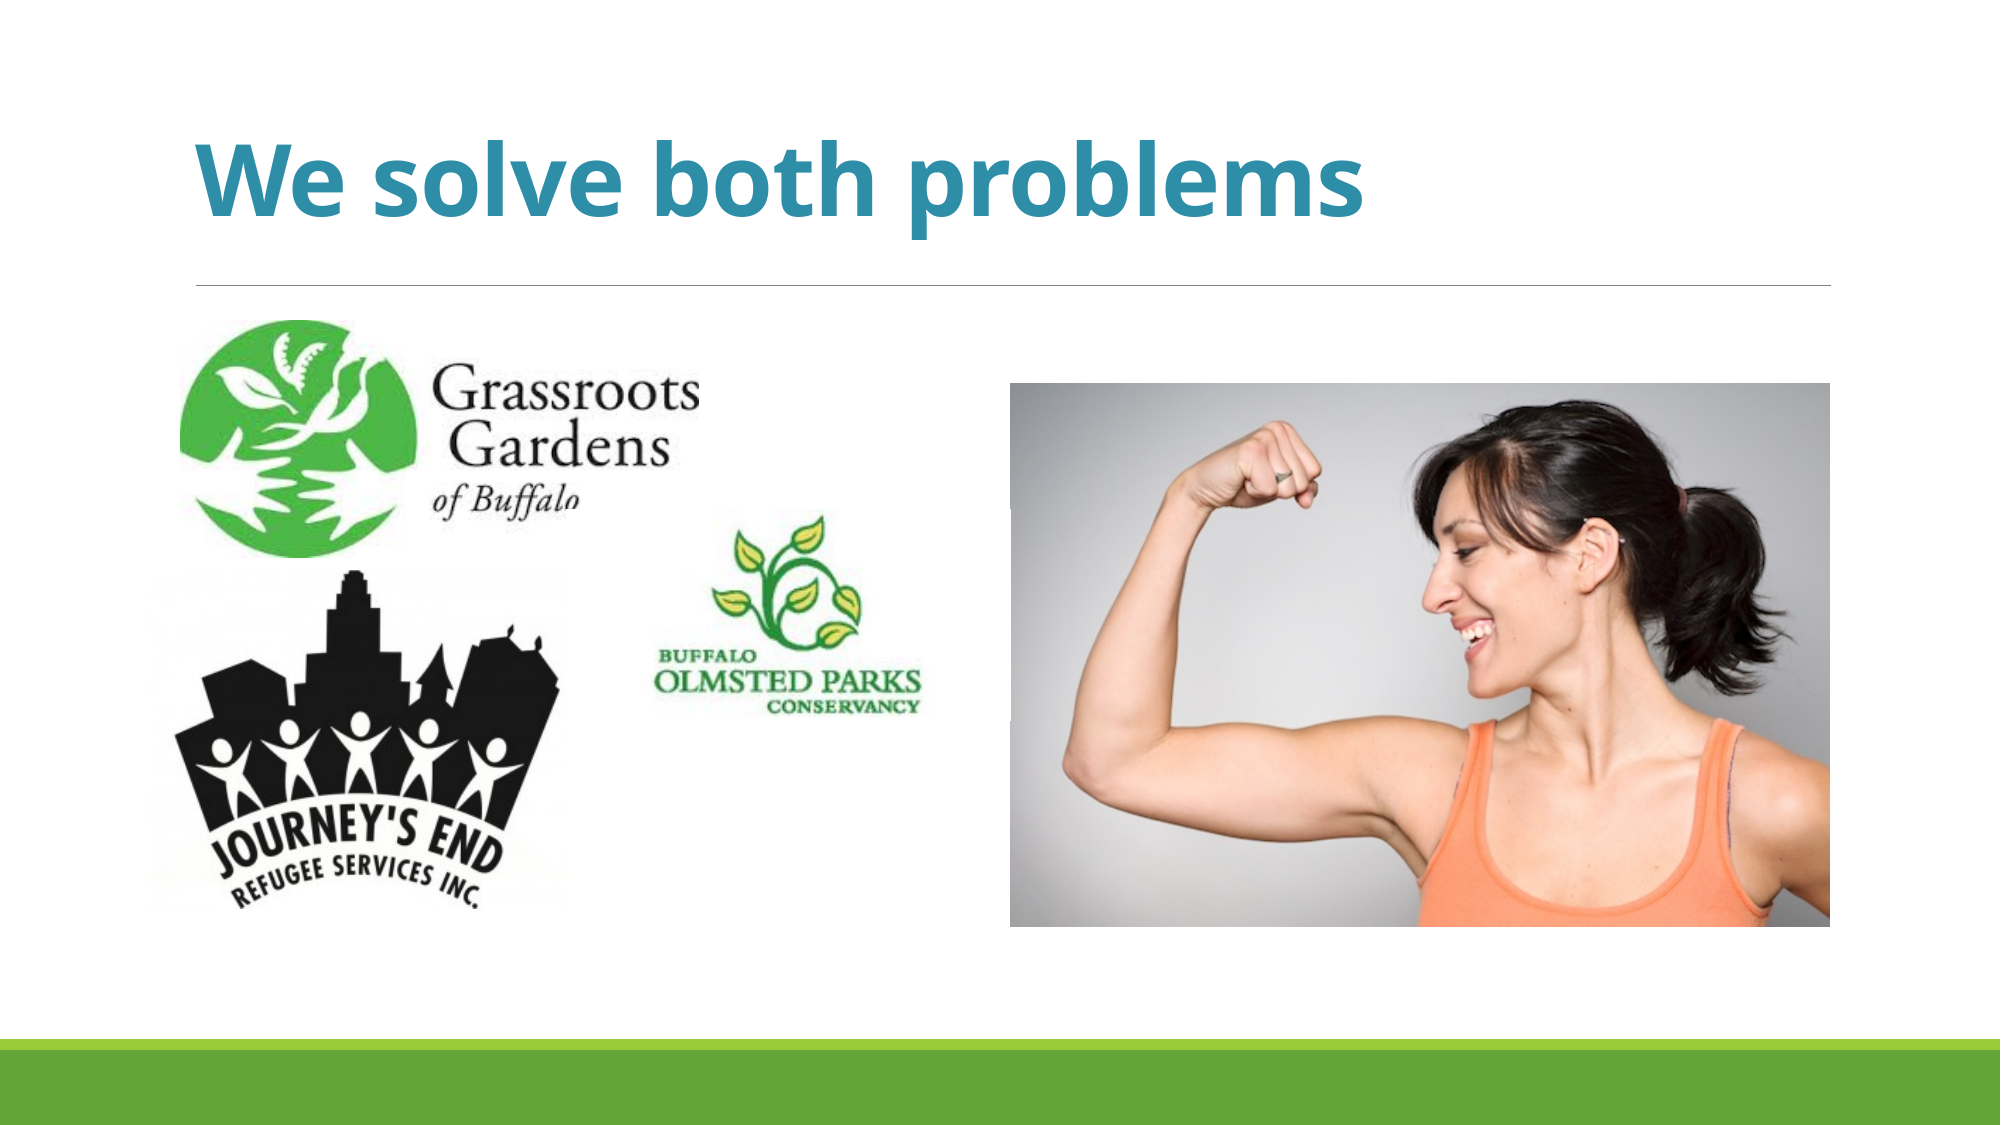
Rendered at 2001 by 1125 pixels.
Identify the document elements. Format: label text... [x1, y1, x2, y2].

title We solve both problems [180, 109, 1830, 245]
picture [143, 319, 1831, 927]
